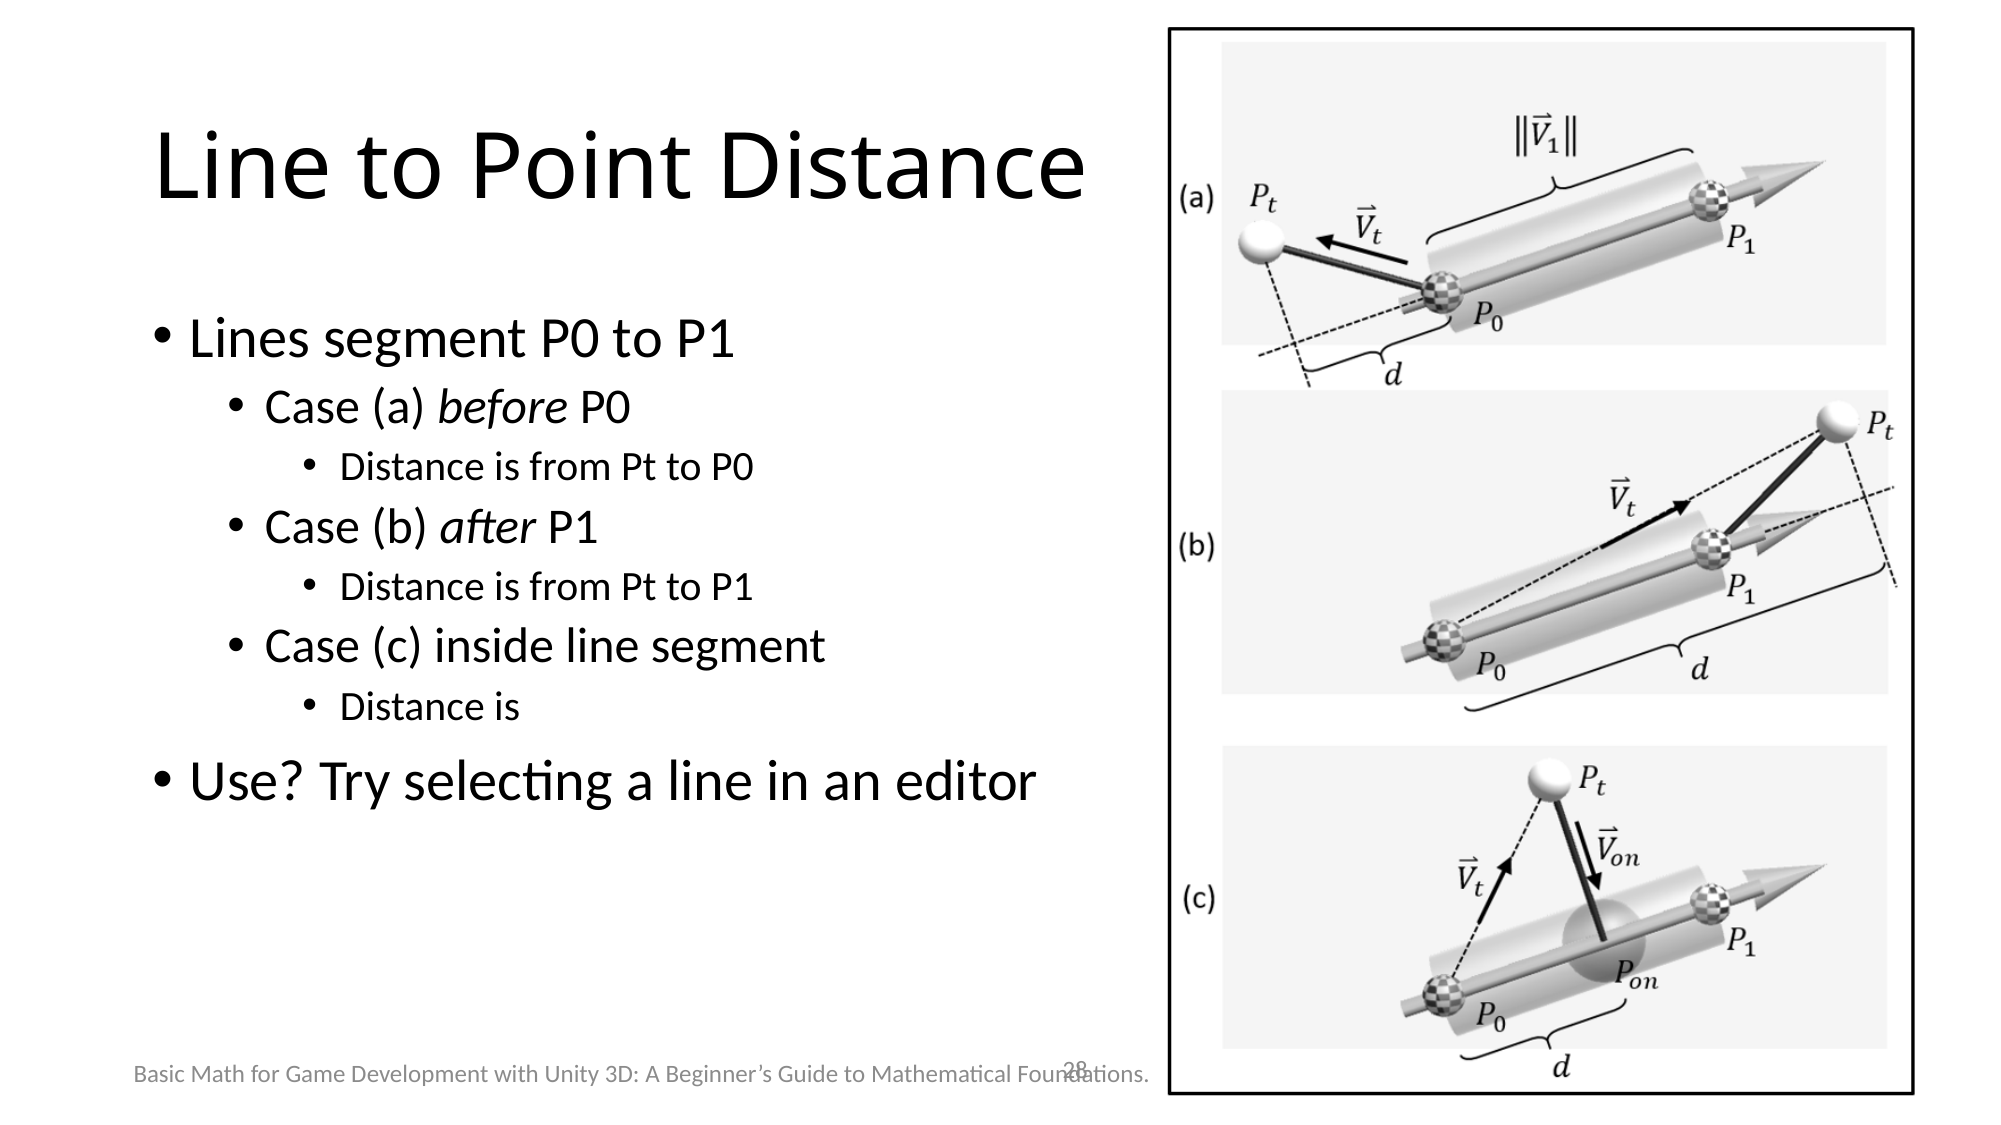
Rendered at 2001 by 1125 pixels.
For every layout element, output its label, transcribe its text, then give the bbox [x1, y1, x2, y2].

title Line to Point Distance [137, 59, 1152, 278]
picture [1152, 0, 1934, 1118]
